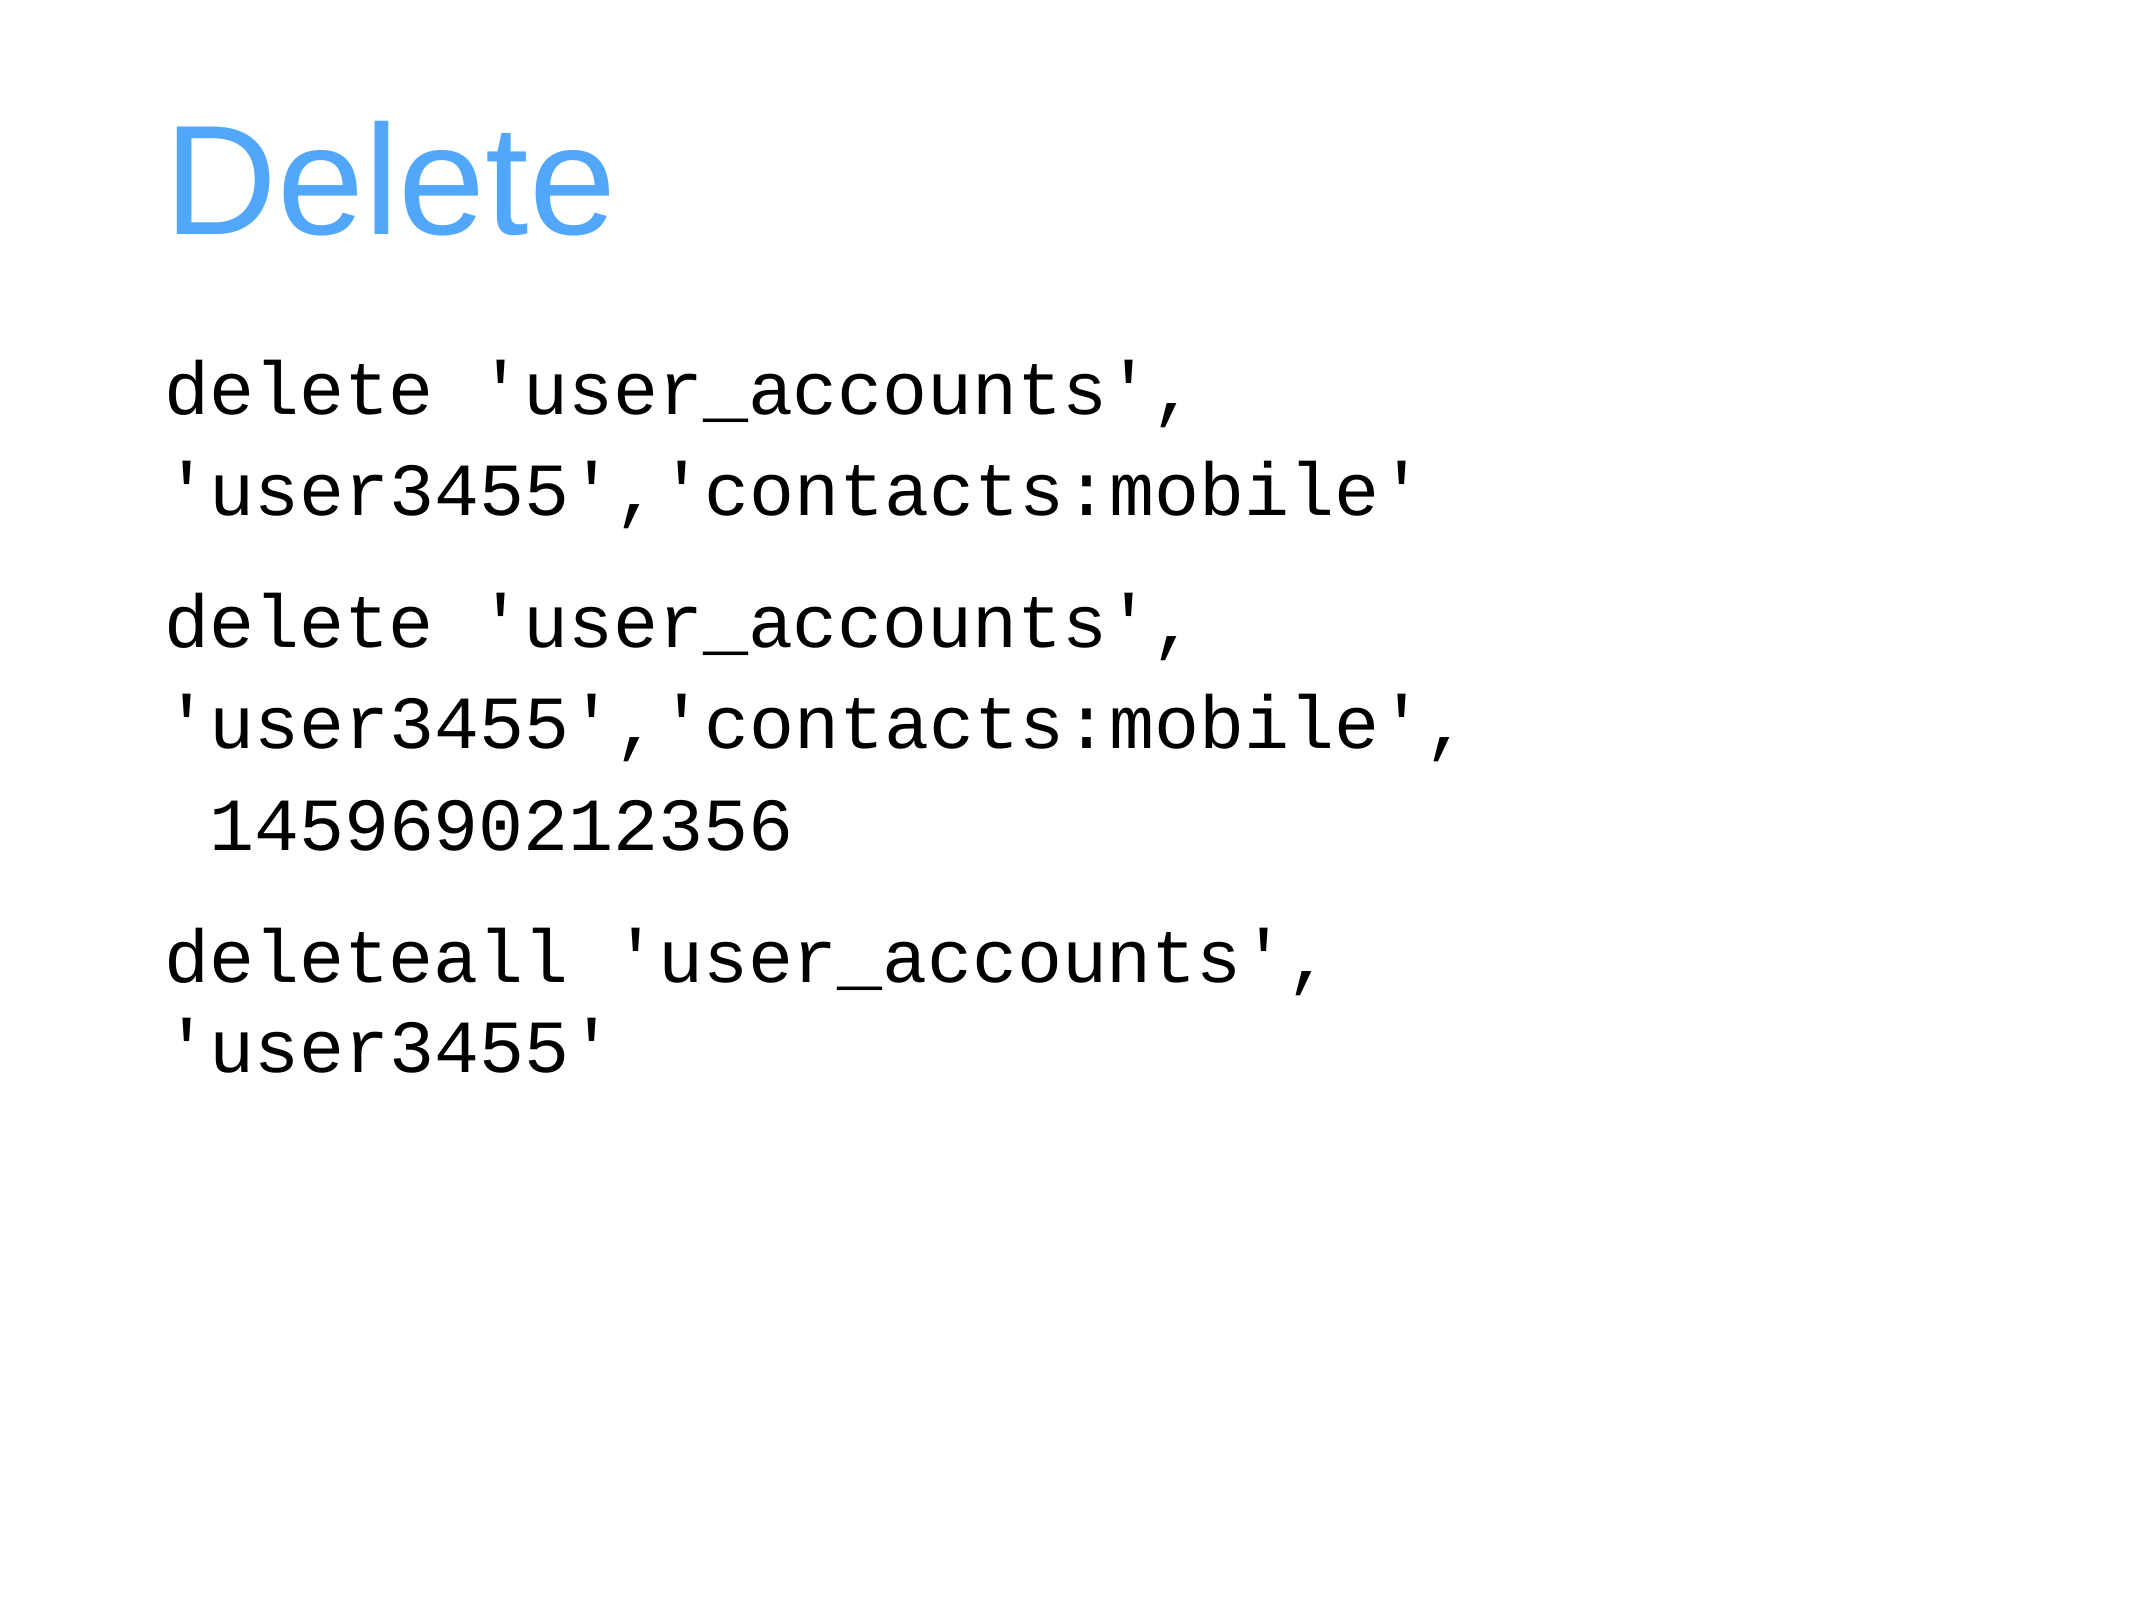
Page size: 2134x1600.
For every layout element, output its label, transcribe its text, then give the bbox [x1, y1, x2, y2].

title Delete [162, 76, 619, 325]
text_box delete 'user_accounts', 'user3455','contacts:mobile' delete 'user_accounts', 'user3455','contacts:mobile', 1459690212356 deleteall 'user_accounts', 'user3455' [162, 325, 1832, 1088]
